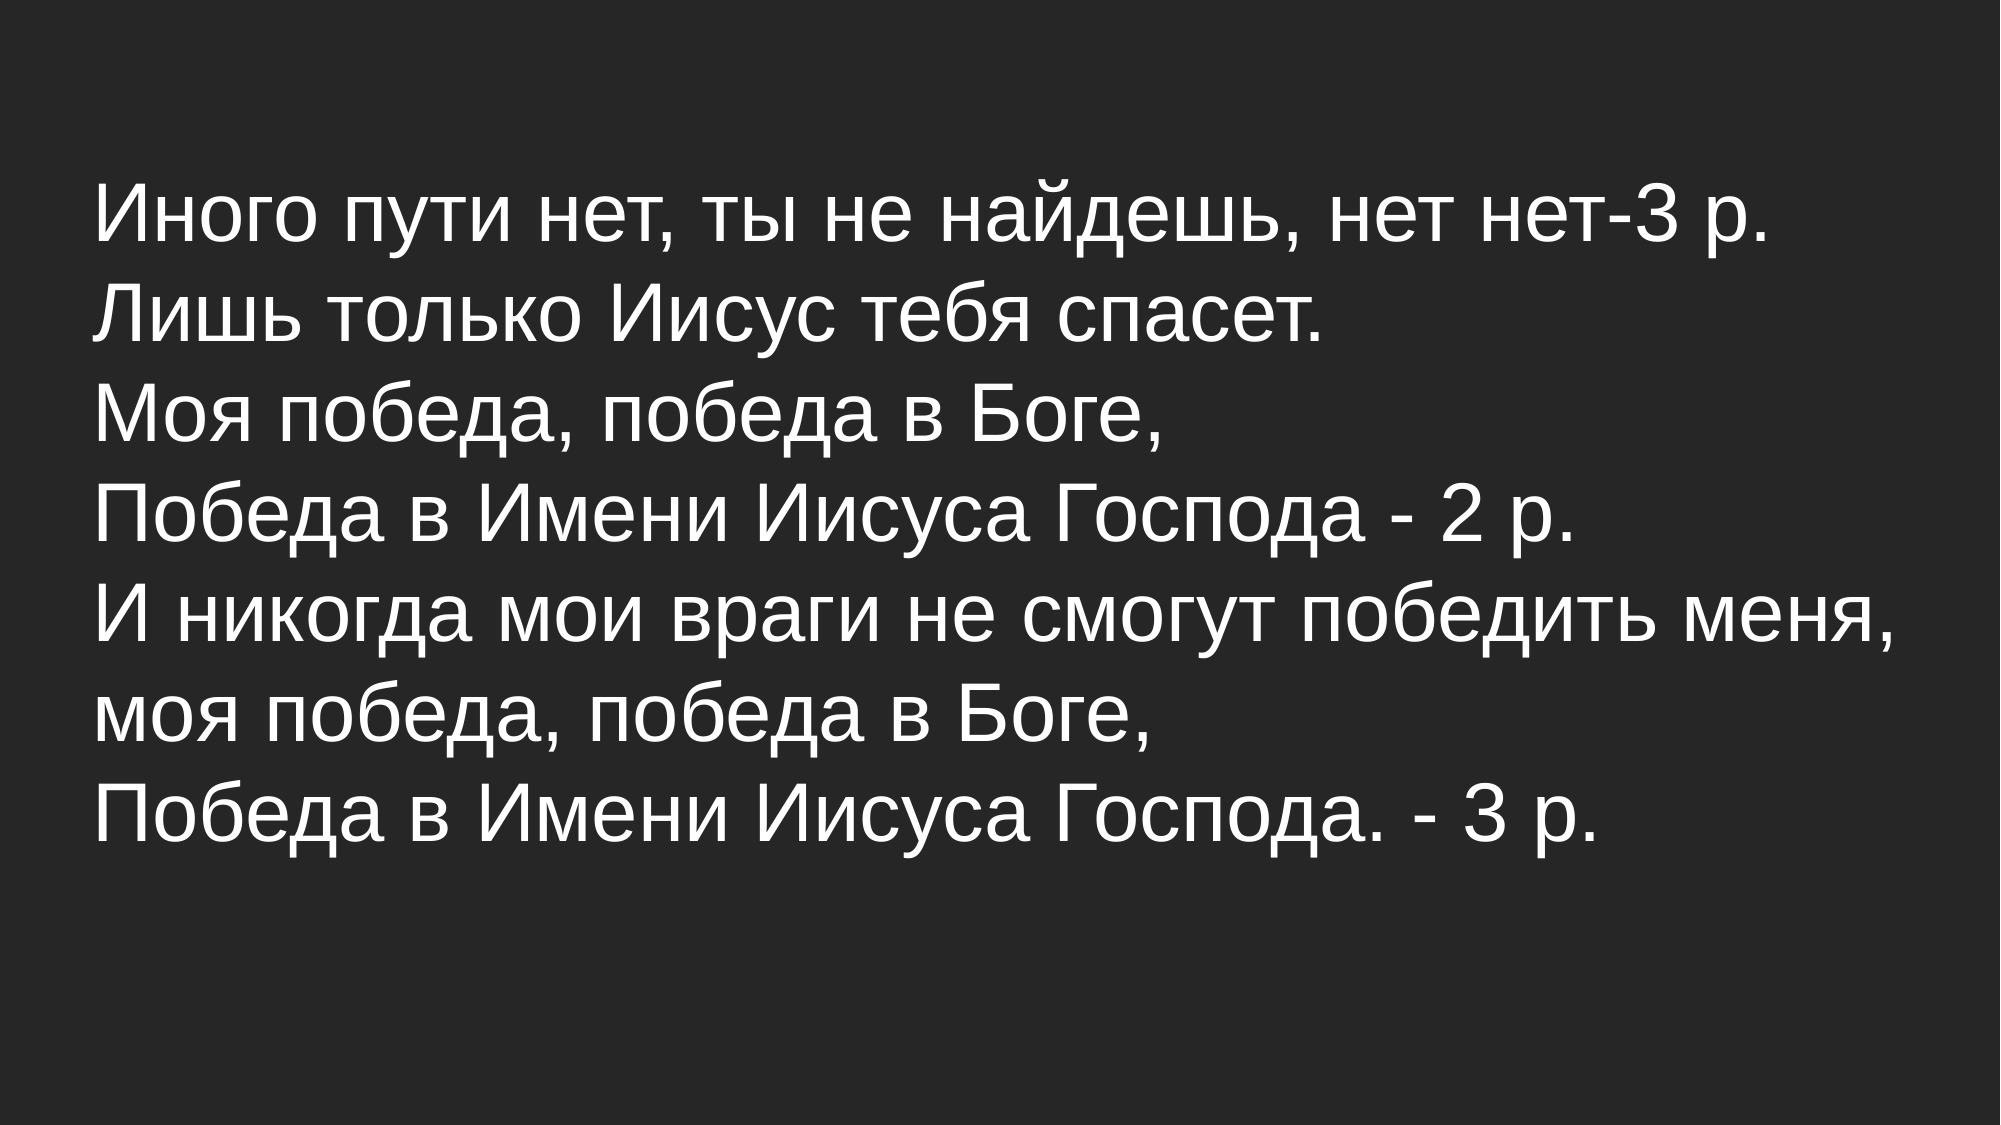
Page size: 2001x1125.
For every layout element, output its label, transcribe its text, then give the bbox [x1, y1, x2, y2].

text_box Иного пути нет, ты не найдешь, нет нет-3 р. Лишь только Иисус тебя спасет. Моя победа, победа в Боге, Победа в Имени Иисуса Господа - 2 р. И никогда мои враги не смогут победить меня, моя победа, победа в Боге, Победа в Имени Иисуса Господа. - 3 р. [77, 255, 2000, 761]
